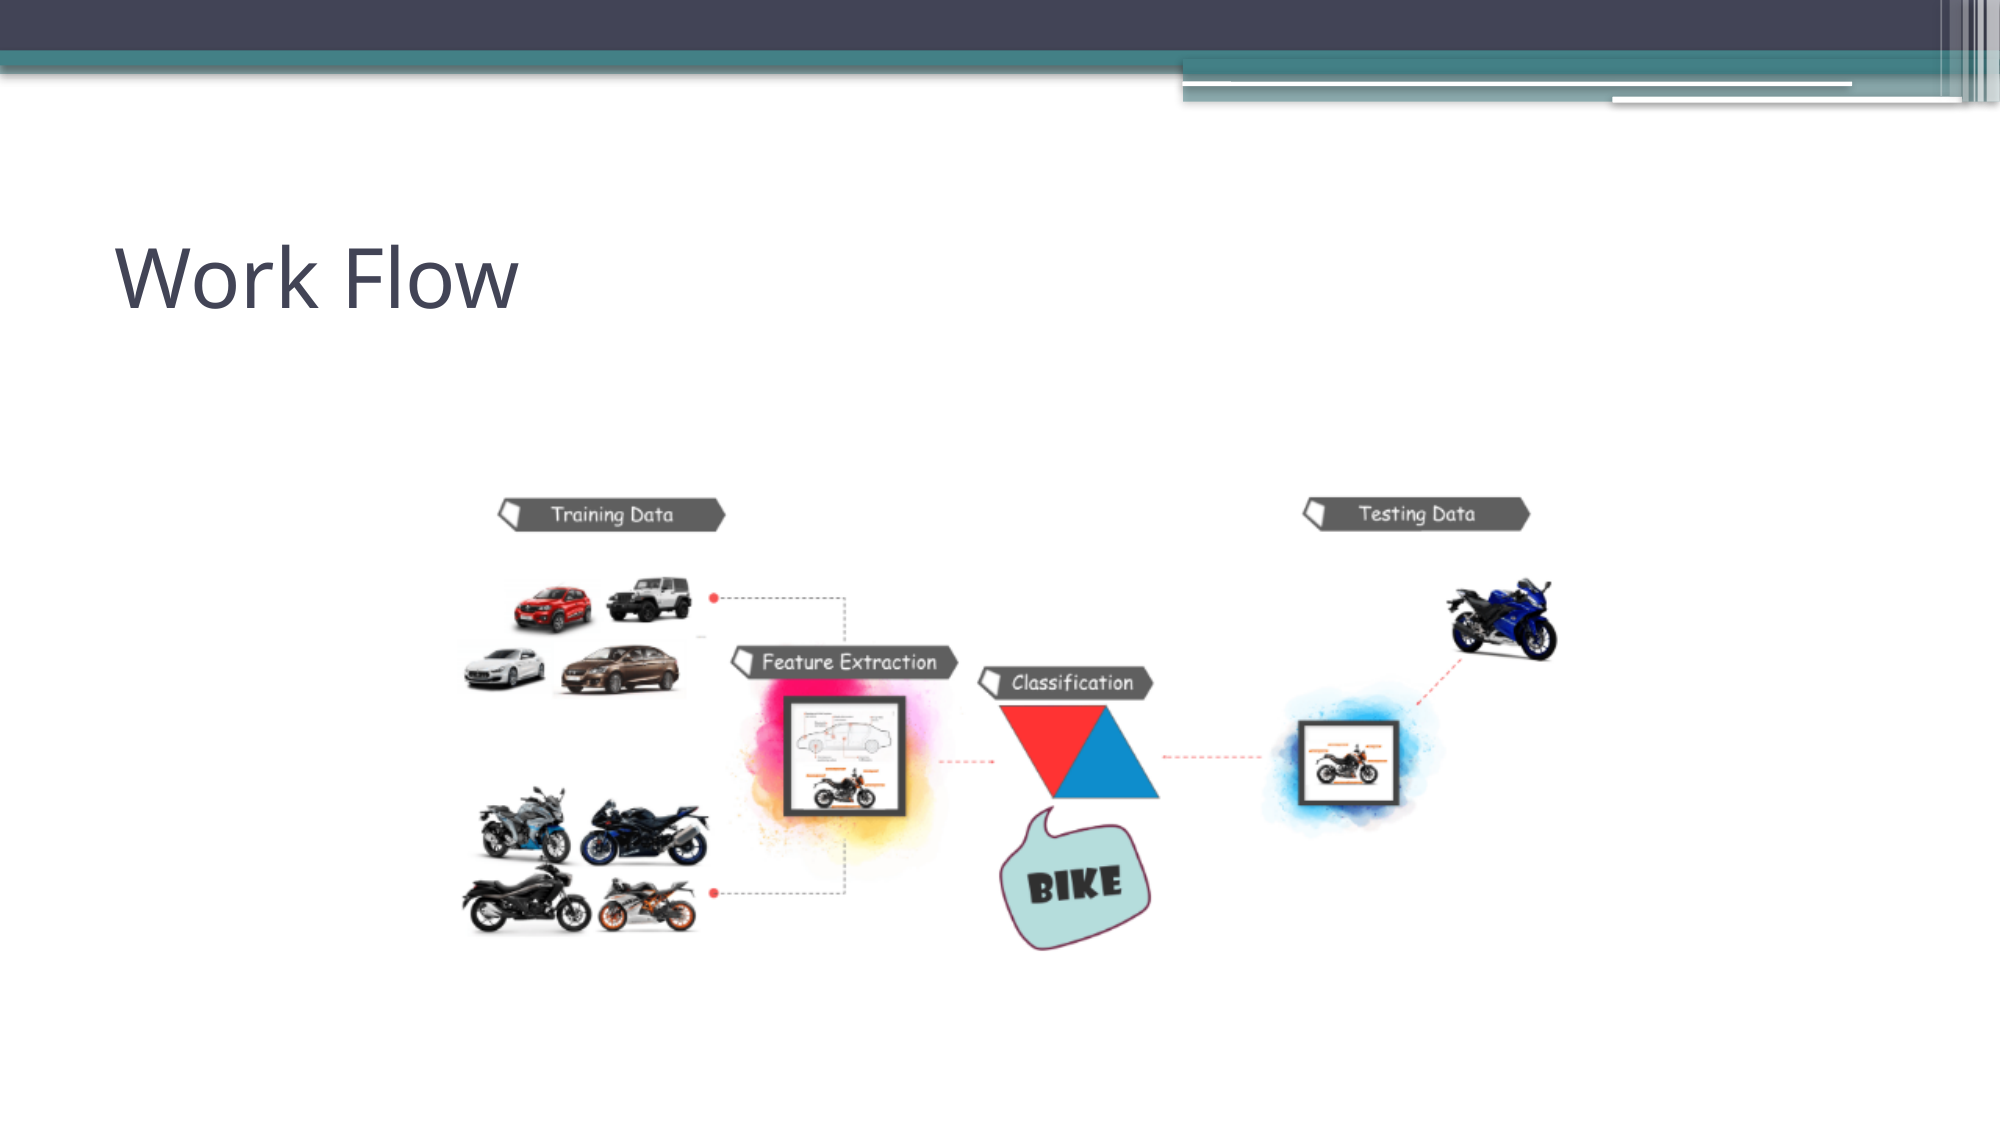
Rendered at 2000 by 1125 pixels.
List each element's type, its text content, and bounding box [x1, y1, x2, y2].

title Work Flow [99, 187, 1900, 363]
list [424, 485, 1575, 963]
